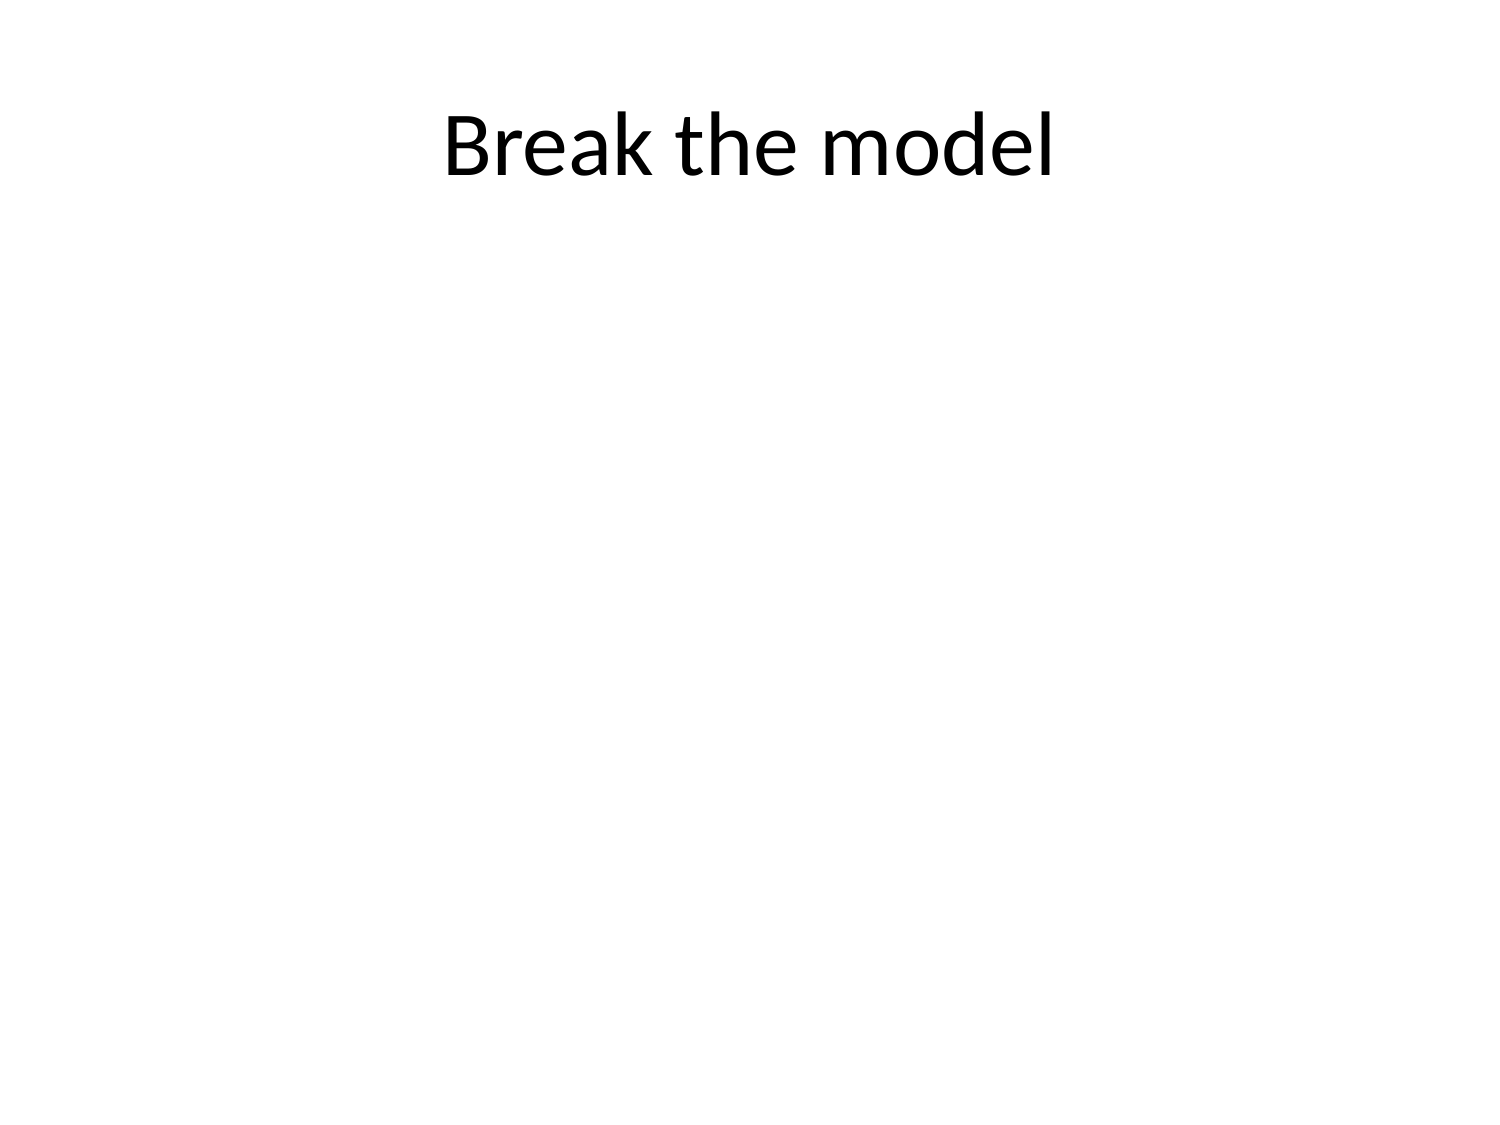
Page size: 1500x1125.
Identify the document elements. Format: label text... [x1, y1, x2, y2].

title Break the model [75, 45, 1425, 233]
